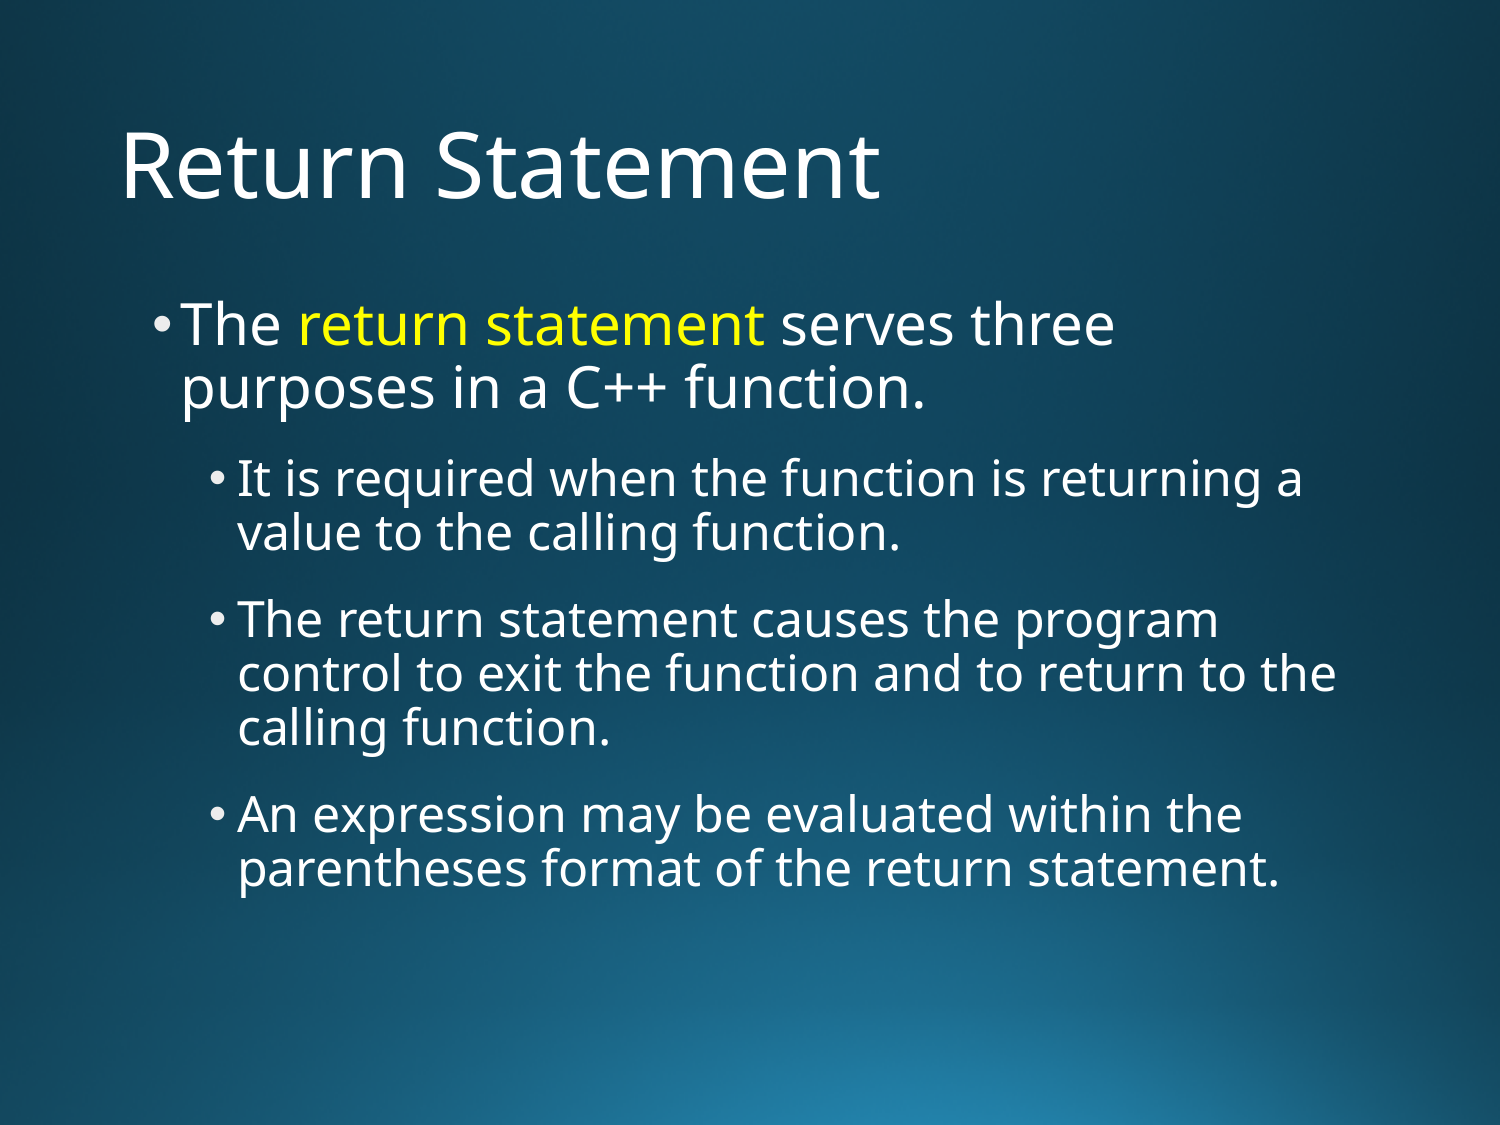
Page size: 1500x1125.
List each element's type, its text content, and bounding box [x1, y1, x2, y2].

list The return statement serves three purposes in a C++ function. It is required when the function is returning a value to the calling function. The return statement causes the program control to exit the function and to return to the calling function. An expression may be evaluated within the parentheses format of the return statement. [137, 287, 1397, 1002]
picture [0, 0, 1500, 1125]
title Return Statement [103, 59, 1397, 278]
